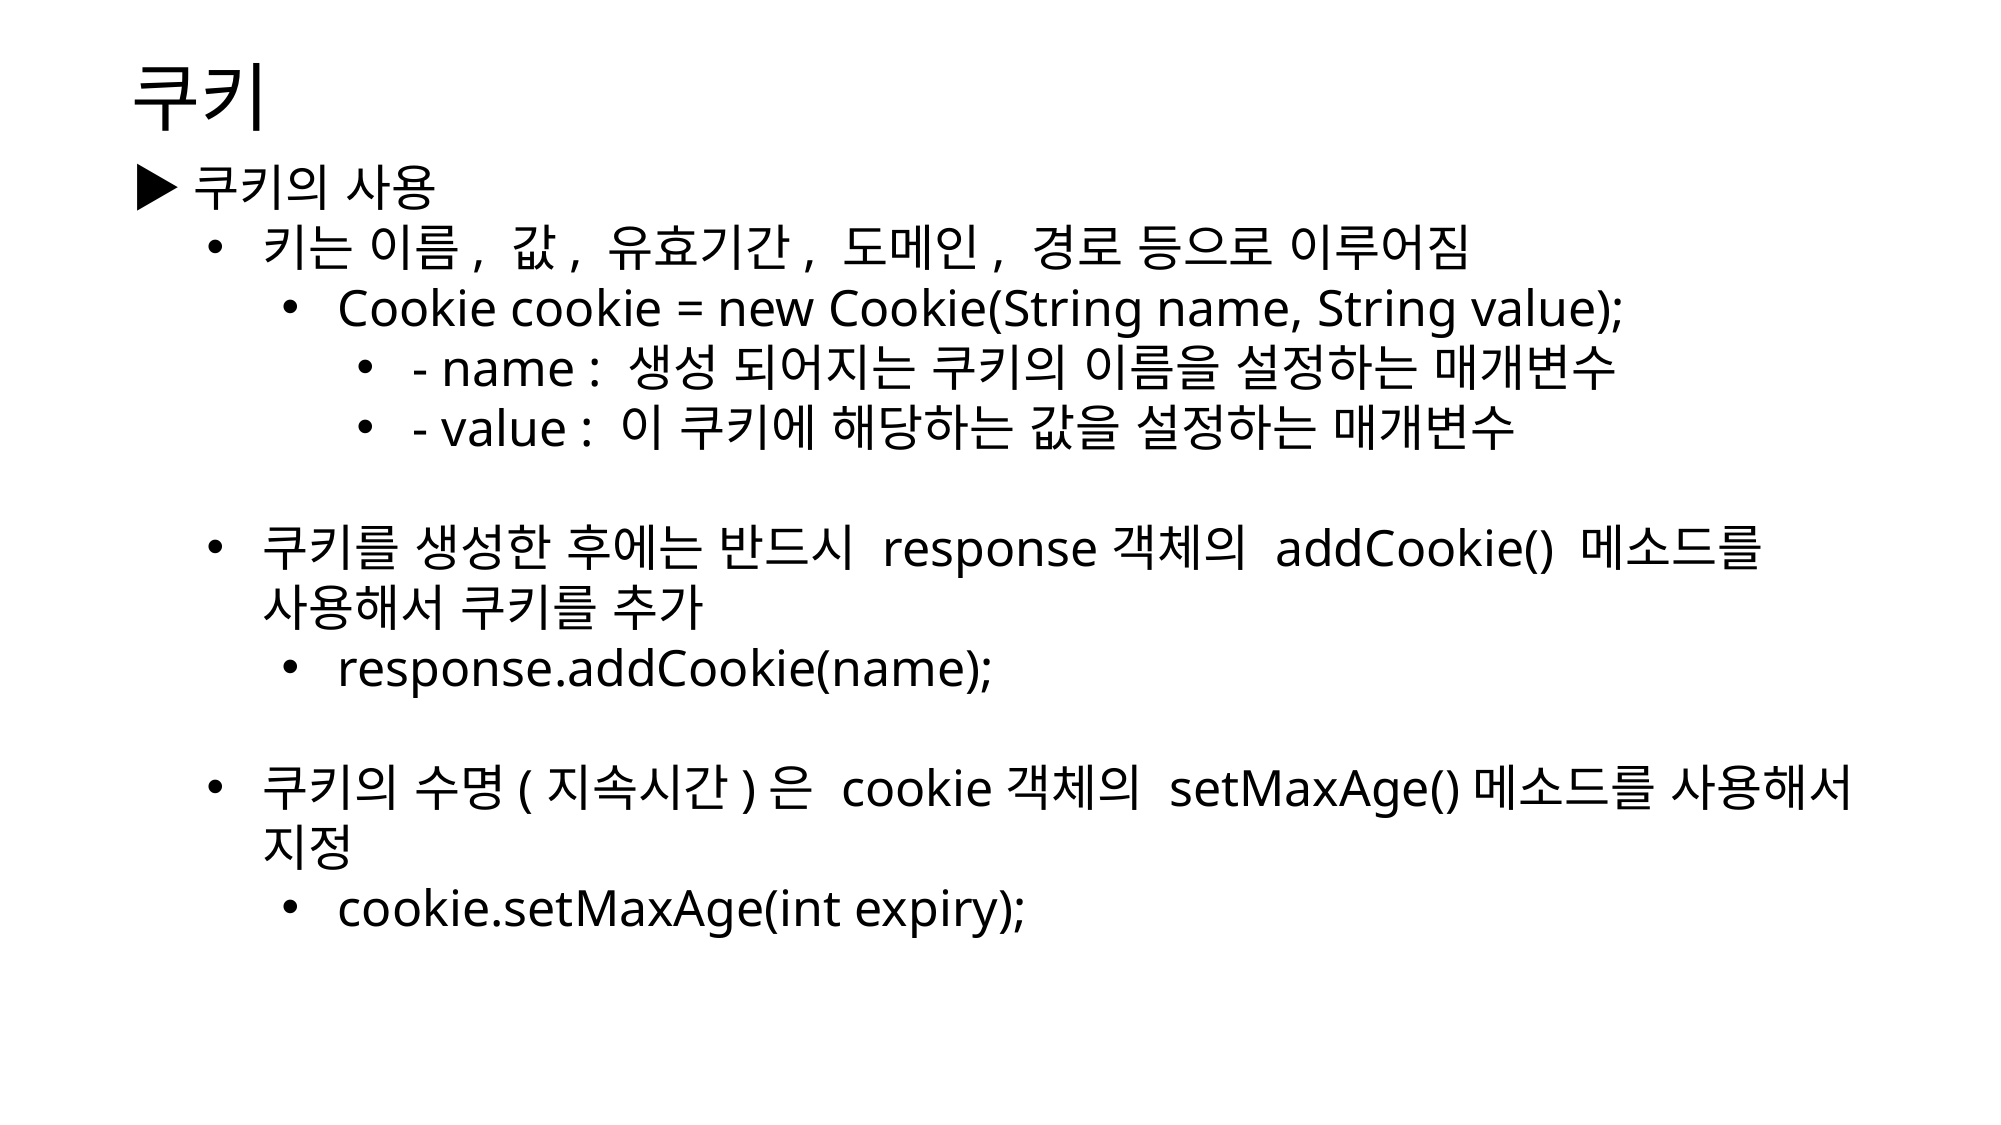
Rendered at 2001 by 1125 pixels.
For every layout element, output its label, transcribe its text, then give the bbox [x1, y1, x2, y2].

text_box ▶쿠키의 사용 키는 이름, 값, 유효기간, 도메인, 경로 등으로 이루어짐 Cookie cookie = new Cookie(String name, String value); - name : 생성 되어지는 쿠키의 이름을 설정하는 매개변수 - value : 이 쿠키에 해당하는 값을 설정하는 매개변수 쿠키를 생성한 후에는 반드시 response객체의 addCookie() 메소드를 사용해서 쿠키를 추가 response.addCookie(name); 쿠키의 수명(지속시간)은 cookie객체의 setMaxAge()메소드를 사용해서 지정 cookie.setMaxAge(int expiry); [116, 148, 1889, 1004]
text_box 쿠키 [116, 42, 1973, 148]
